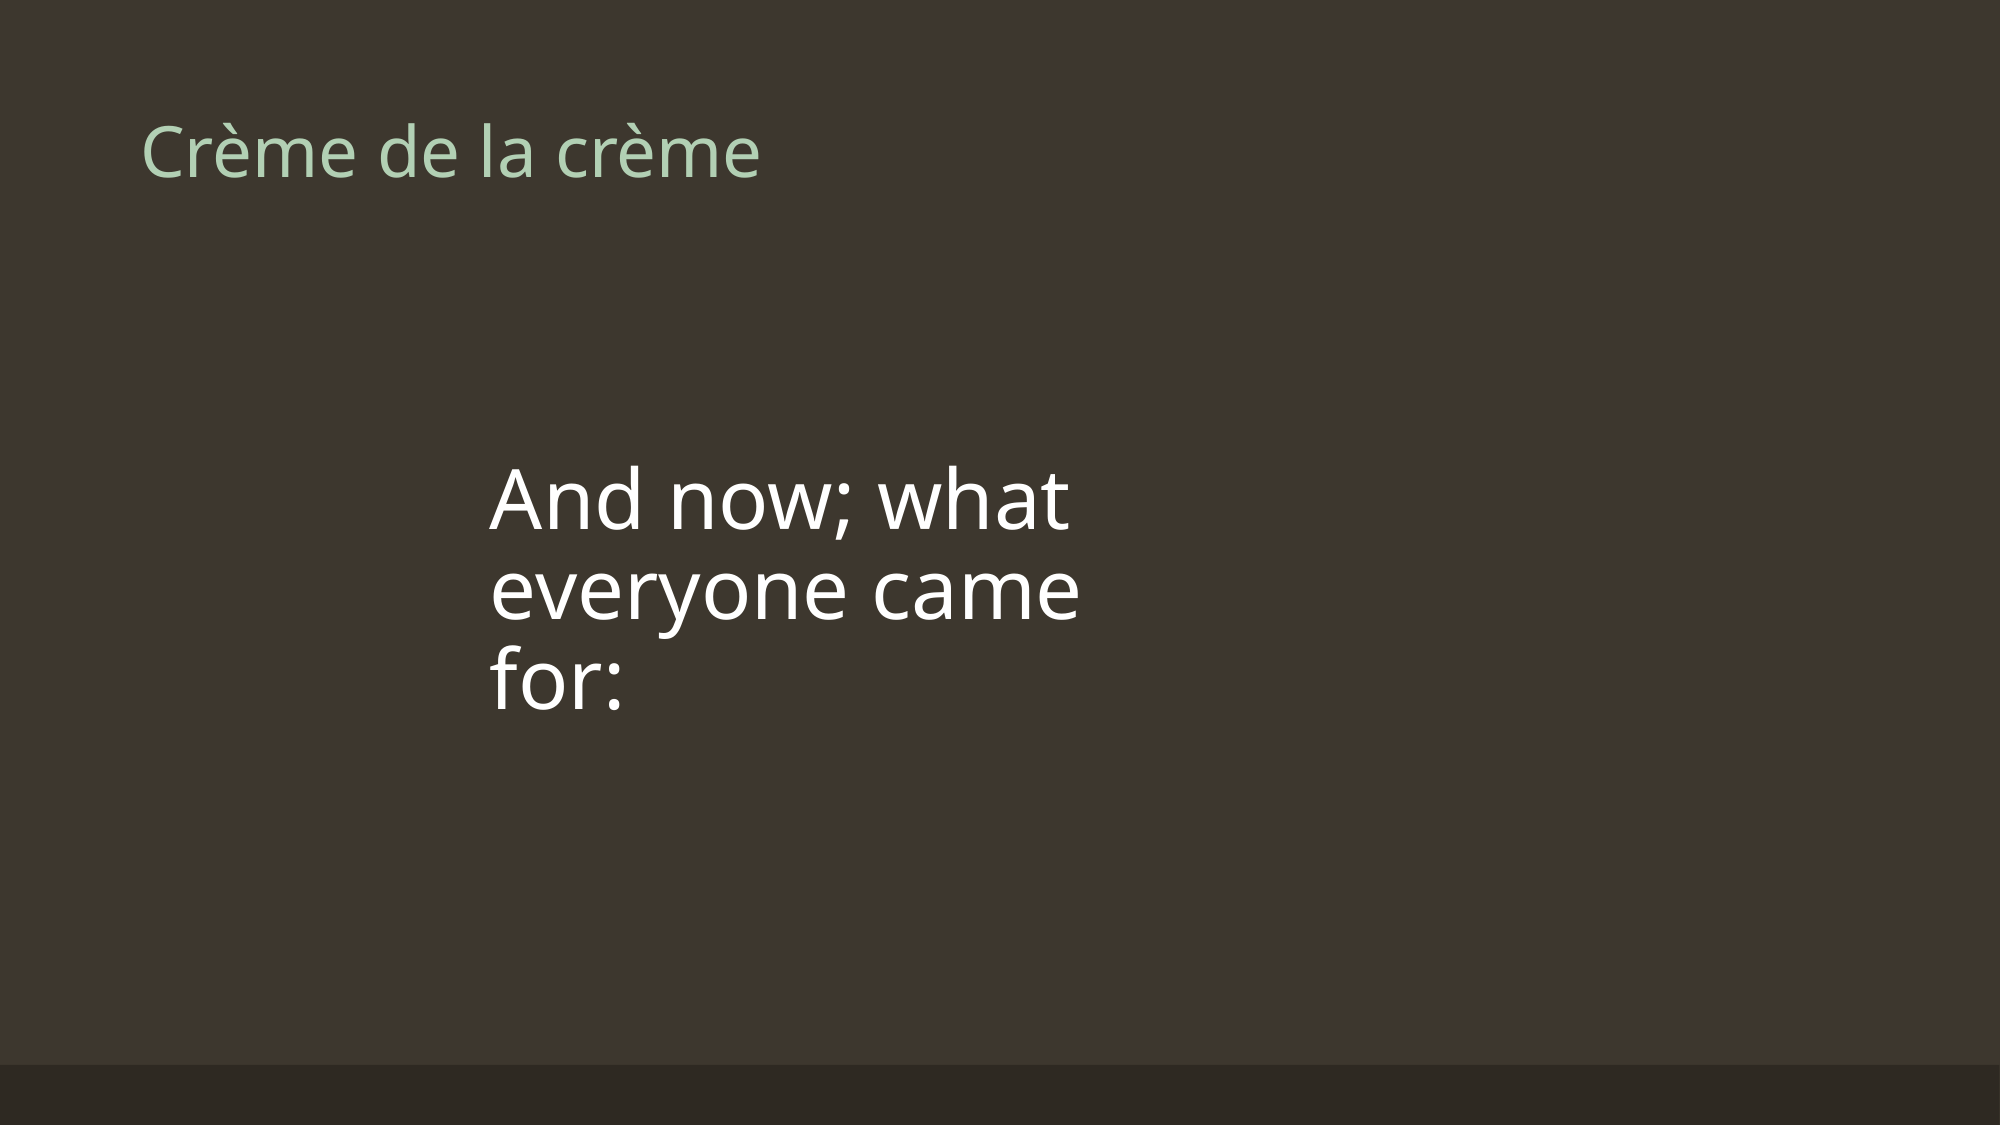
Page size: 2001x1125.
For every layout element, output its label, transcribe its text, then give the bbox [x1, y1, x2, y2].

list And now; what everyone came for: [474, 450, 1250, 700]
title Crème de la crème [125, 75, 1000, 200]
